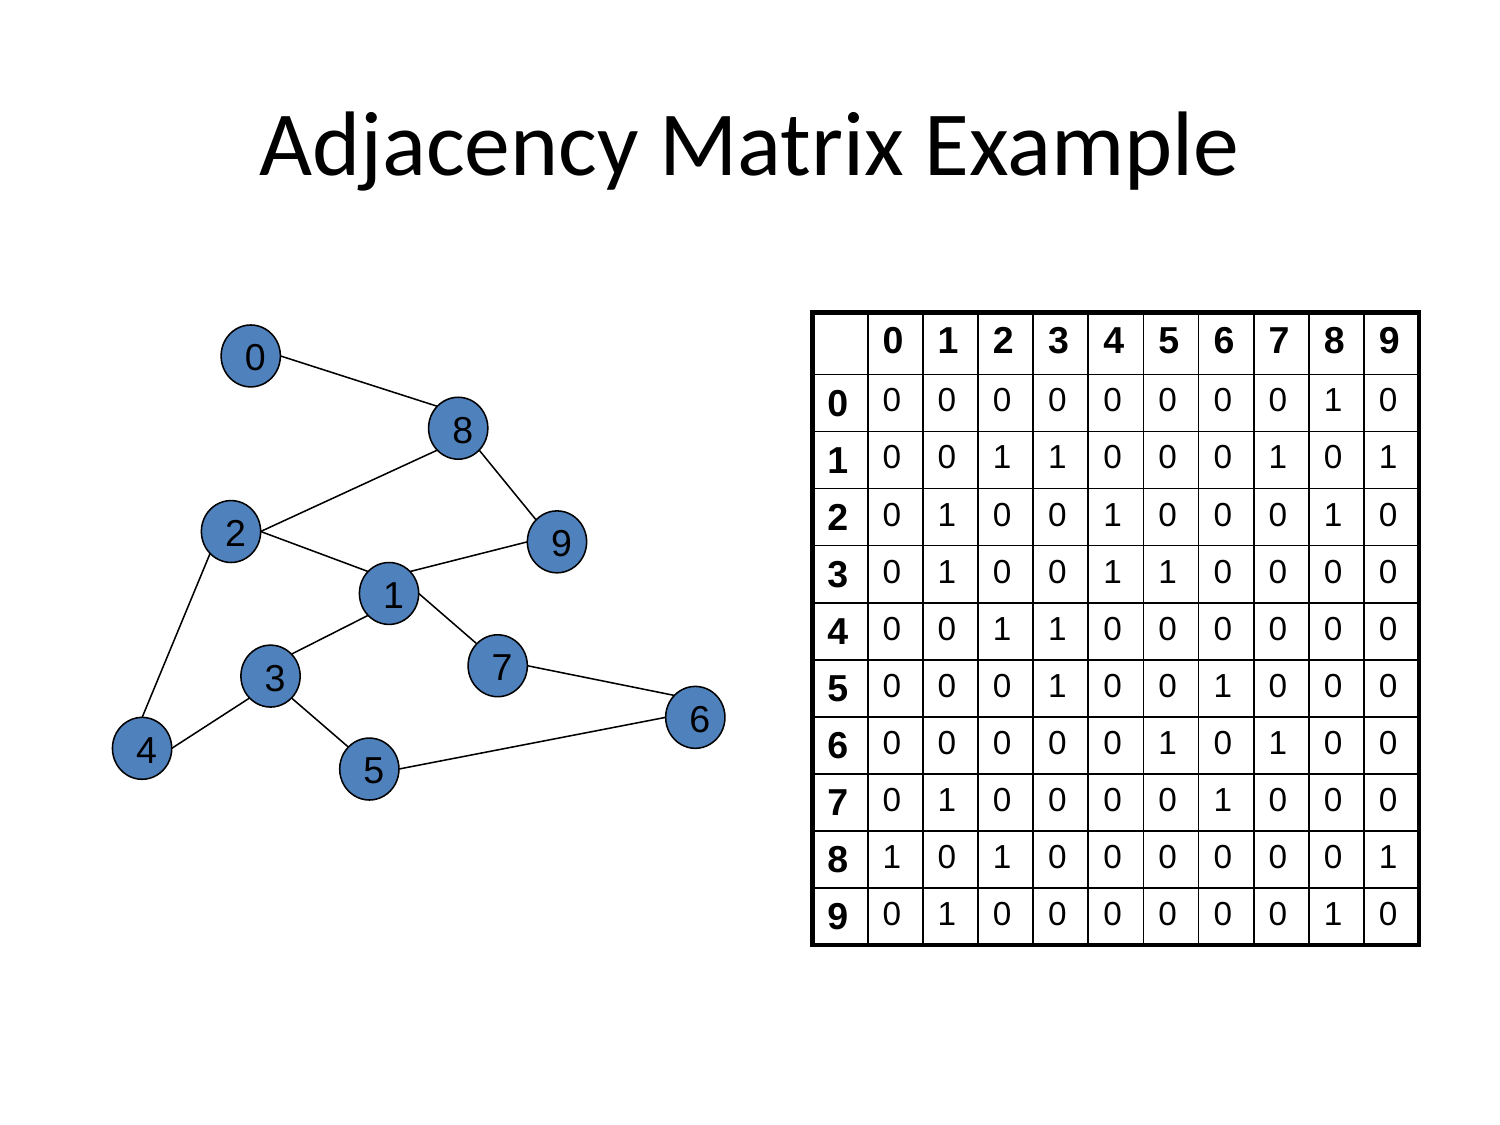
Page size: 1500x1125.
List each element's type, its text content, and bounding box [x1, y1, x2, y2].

table_cell 0 [1199, 432, 1253, 488]
table_cell 0 [1034, 489, 1087, 545]
table_cell 0 [1199, 832, 1253, 887]
table_cell 0 [1255, 375, 1308, 431]
table_header 5 [1144, 315, 1198, 374]
table_cell 1 [1310, 889, 1363, 943]
table_cell 0 [1089, 661, 1143, 716]
table_cell 0 [1034, 546, 1087, 602]
table_cell 0 [1255, 832, 1308, 887]
table_cell 1 [924, 489, 977, 545]
table_cell 0 [1034, 832, 1087, 887]
table_cell 1 [1144, 718, 1198, 773]
table_cell 0 [1199, 375, 1253, 431]
table_cell 0 [869, 546, 922, 602]
table_cell 0 [1034, 375, 1087, 431]
table_cell 0 [979, 718, 1032, 773]
table_cell 0 [869, 889, 922, 943]
table_cell 1 [1034, 432, 1087, 488]
table_cell 0 [1144, 375, 1198, 431]
title Adjacency Matrix Example [75, 45, 1425, 233]
table_cell 0 [1255, 489, 1308, 545]
table_cell 0 [1310, 432, 1363, 488]
table_cell 0 [1365, 489, 1417, 545]
table_cell 0 [1199, 889, 1253, 943]
table_cell 1 [815, 432, 867, 488]
table_header [815, 315, 867, 374]
table_header 4 [1089, 315, 1143, 374]
table_cell 0 [979, 546, 1032, 602]
table_cell 1 [979, 604, 1032, 659]
table_cell 0 [1089, 604, 1143, 659]
table_header 1 [924, 315, 977, 374]
table_cell 0 [1199, 546, 1253, 602]
table_cell 6 [815, 718, 867, 773]
table_header 6 [1199, 315, 1253, 374]
table_cell 1 [924, 889, 977, 943]
table_cell 0 [815, 375, 867, 431]
table_cell 0 [1089, 718, 1143, 773]
table_cell 0 [1089, 375, 1143, 431]
table_cell 0 [1199, 489, 1253, 545]
table_header 9 [1365, 315, 1417, 374]
table_cell 0 [1255, 546, 1308, 602]
table_cell 0 [869, 489, 922, 545]
table_cell 1 [869, 832, 922, 887]
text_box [112, 324, 726, 801]
table_cell 0 [1310, 832, 1363, 887]
table_cell 0 [1144, 775, 1198, 830]
table_cell 0 [1255, 775, 1308, 830]
table_cell 0 [1144, 604, 1198, 659]
table_cell 0 [1144, 832, 1198, 887]
table_header 3 [1034, 315, 1087, 374]
table_cell 0 [1365, 661, 1417, 716]
table_cell 0 [869, 661, 922, 716]
table_cell 0 [1089, 432, 1143, 488]
table_cell 1 [1089, 546, 1143, 602]
table_cell 1 [979, 832, 1032, 887]
table_cell 0 [924, 604, 977, 659]
table_cell 0 [1255, 889, 1308, 943]
table_cell 0 [1365, 889, 1417, 943]
table_cell 0 [924, 661, 977, 716]
table_cell 1 [1310, 375, 1363, 431]
table_cell 1 [1199, 775, 1253, 830]
table_cell 1 [1365, 832, 1417, 887]
table_cell 0 [1089, 832, 1143, 887]
table_cell 0 [1255, 604, 1308, 659]
table_header 2 [979, 315, 1032, 374]
table_header 0 [869, 315, 922, 374]
table_cell 1 [1089, 489, 1143, 545]
table_cell 0 [979, 375, 1032, 431]
table_cell 0 [924, 375, 977, 431]
table_cell 0 [1310, 775, 1363, 830]
table_cell 0 [924, 832, 977, 887]
table_cell 8 [815, 832, 867, 887]
table_cell 0 [1365, 375, 1417, 431]
table_cell 1 [1255, 718, 1308, 773]
table_cell 0 [1255, 661, 1308, 716]
table_cell 0 [1199, 718, 1253, 773]
table_cell 4 [815, 604, 867, 659]
table_cell 0 [979, 661, 1032, 716]
table_cell 0 [1089, 775, 1143, 830]
table_cell 1 [924, 546, 977, 602]
table_cell 7 [815, 775, 867, 830]
table_cell 0 [924, 718, 977, 773]
table_cell 0 [979, 889, 1032, 943]
table_cell 9 [815, 889, 867, 943]
table_cell 0 [1310, 604, 1363, 659]
table_cell 0 [1034, 775, 1087, 830]
table_cell 1 [1255, 432, 1308, 488]
table_cell 0 [1365, 546, 1417, 602]
table_cell 1 [1199, 661, 1253, 716]
table_cell 0 [924, 432, 977, 488]
table_cell 1 [1365, 432, 1417, 488]
table_cell 0 [1144, 889, 1198, 943]
table_cell 3 [815, 546, 867, 602]
table_cell 0 [869, 775, 922, 830]
table_cell 1 [1310, 489, 1363, 545]
table_cell 1 [1144, 546, 1198, 602]
table_cell 0 [869, 432, 922, 488]
table_cell 1 [924, 775, 977, 830]
table_cell 0 [869, 604, 922, 659]
table_cell 0 [1365, 775, 1417, 830]
table_header 7 [1255, 315, 1308, 374]
table_cell 0 [1144, 661, 1198, 716]
table_cell 0 [979, 489, 1032, 545]
table_cell 1 [1034, 661, 1087, 716]
table_cell 0 [1034, 889, 1087, 943]
table_cell 0 [979, 775, 1032, 830]
table_cell 0 [1310, 661, 1363, 716]
table_cell 0 [1310, 546, 1363, 602]
table_cell 0 [1034, 718, 1087, 773]
table_cell 0 [1310, 718, 1363, 773]
table_cell 0 [869, 375, 922, 431]
table_cell 1 [979, 432, 1032, 488]
table_header 8 [1310, 315, 1363, 374]
table_cell 5 [815, 661, 867, 716]
table_cell 1 [1034, 604, 1087, 659]
table_cell 0 [1199, 604, 1253, 659]
table_cell 0 [1144, 489, 1198, 545]
table_cell 0 [1365, 718, 1417, 773]
table_cell 0 [1144, 432, 1198, 488]
table_cell 0 [869, 718, 922, 773]
table_cell 2 [815, 489, 867, 545]
table_cell 0 [1365, 604, 1417, 659]
table_cell 0 [1089, 889, 1143, 943]
